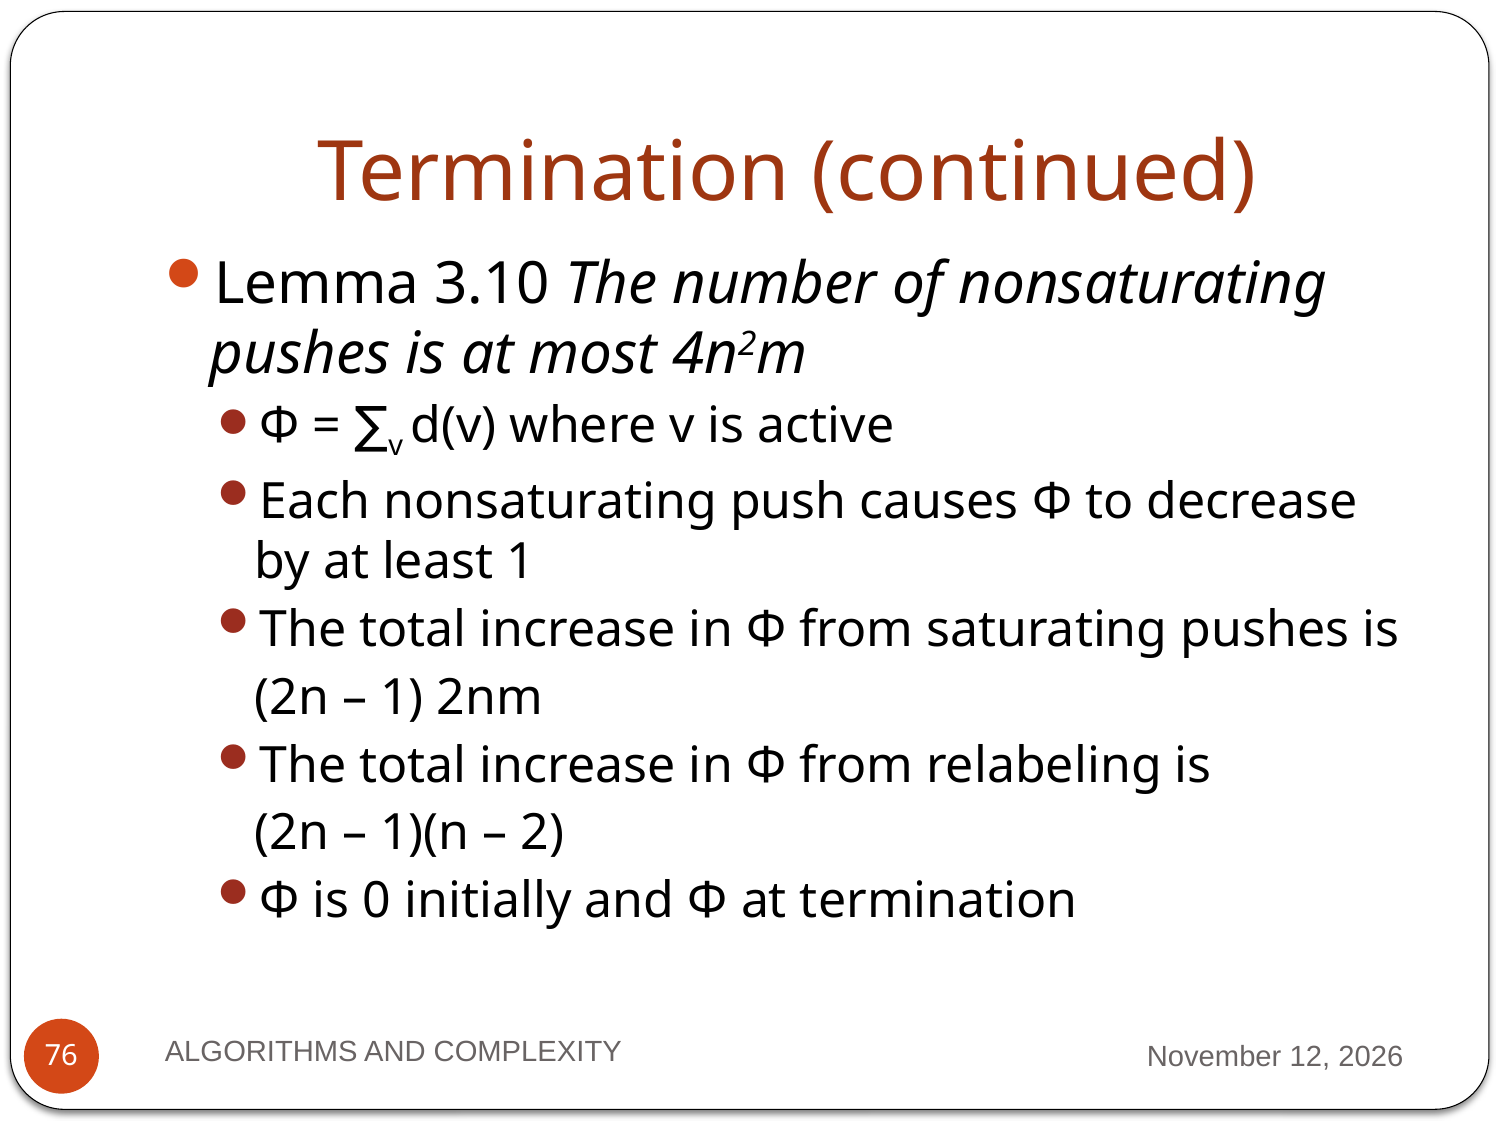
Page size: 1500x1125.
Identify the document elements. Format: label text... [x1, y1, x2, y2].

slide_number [1012, 1015, 1419, 1094]
footer ALGORITHMS AND COMPLEXITY [150, 1012, 800, 1088]
title Termination (continued) [149, 44, 1426, 233]
list Lemma 3.10 The number of nonsaturating pushes is at most 4n2m Φ = ∑v d(v) where v is active Each nonsaturating push causes Φ to decrease by at least 1 The total increase in Φ from saturating pushes is (2n – 1) 2nm The total increase in Φ from relabeling is (2n – 1)(n – 2) Φ is 0 initially and Φ at termination [149, 237, 1426, 988]
slide_number 76 [23, 1018, 99, 1094]
